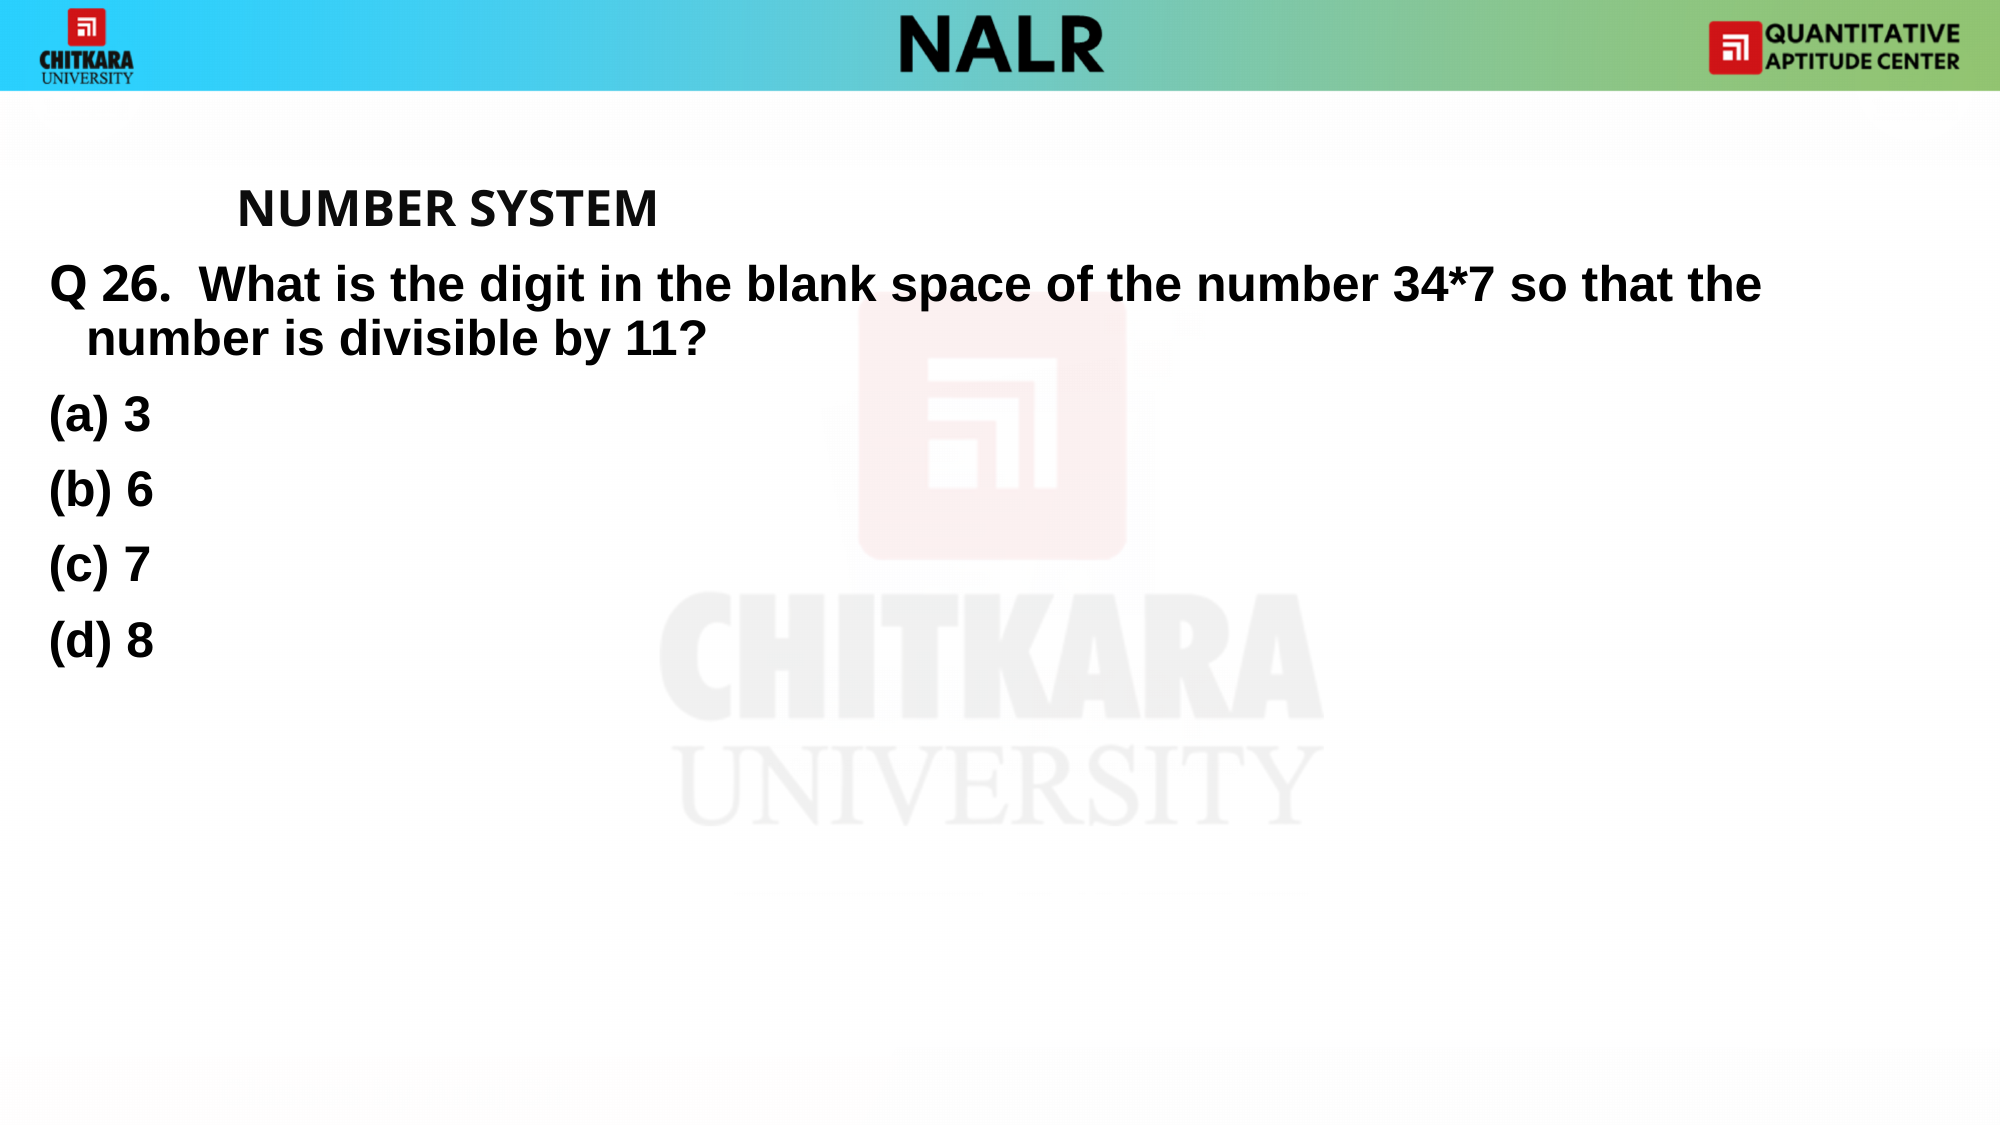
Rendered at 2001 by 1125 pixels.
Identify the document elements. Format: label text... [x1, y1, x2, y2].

text_box NUMBER SYSTEM Q 26. What is the digit in the blank space of the number 34*7 so that the number is divisible by 11? 3 (b) 6 (c) 7 (d) 8 [33, 175, 1959, 1053]
title [41, 31, 1959, 142]
picture [0, 0, 2000, 1125]
